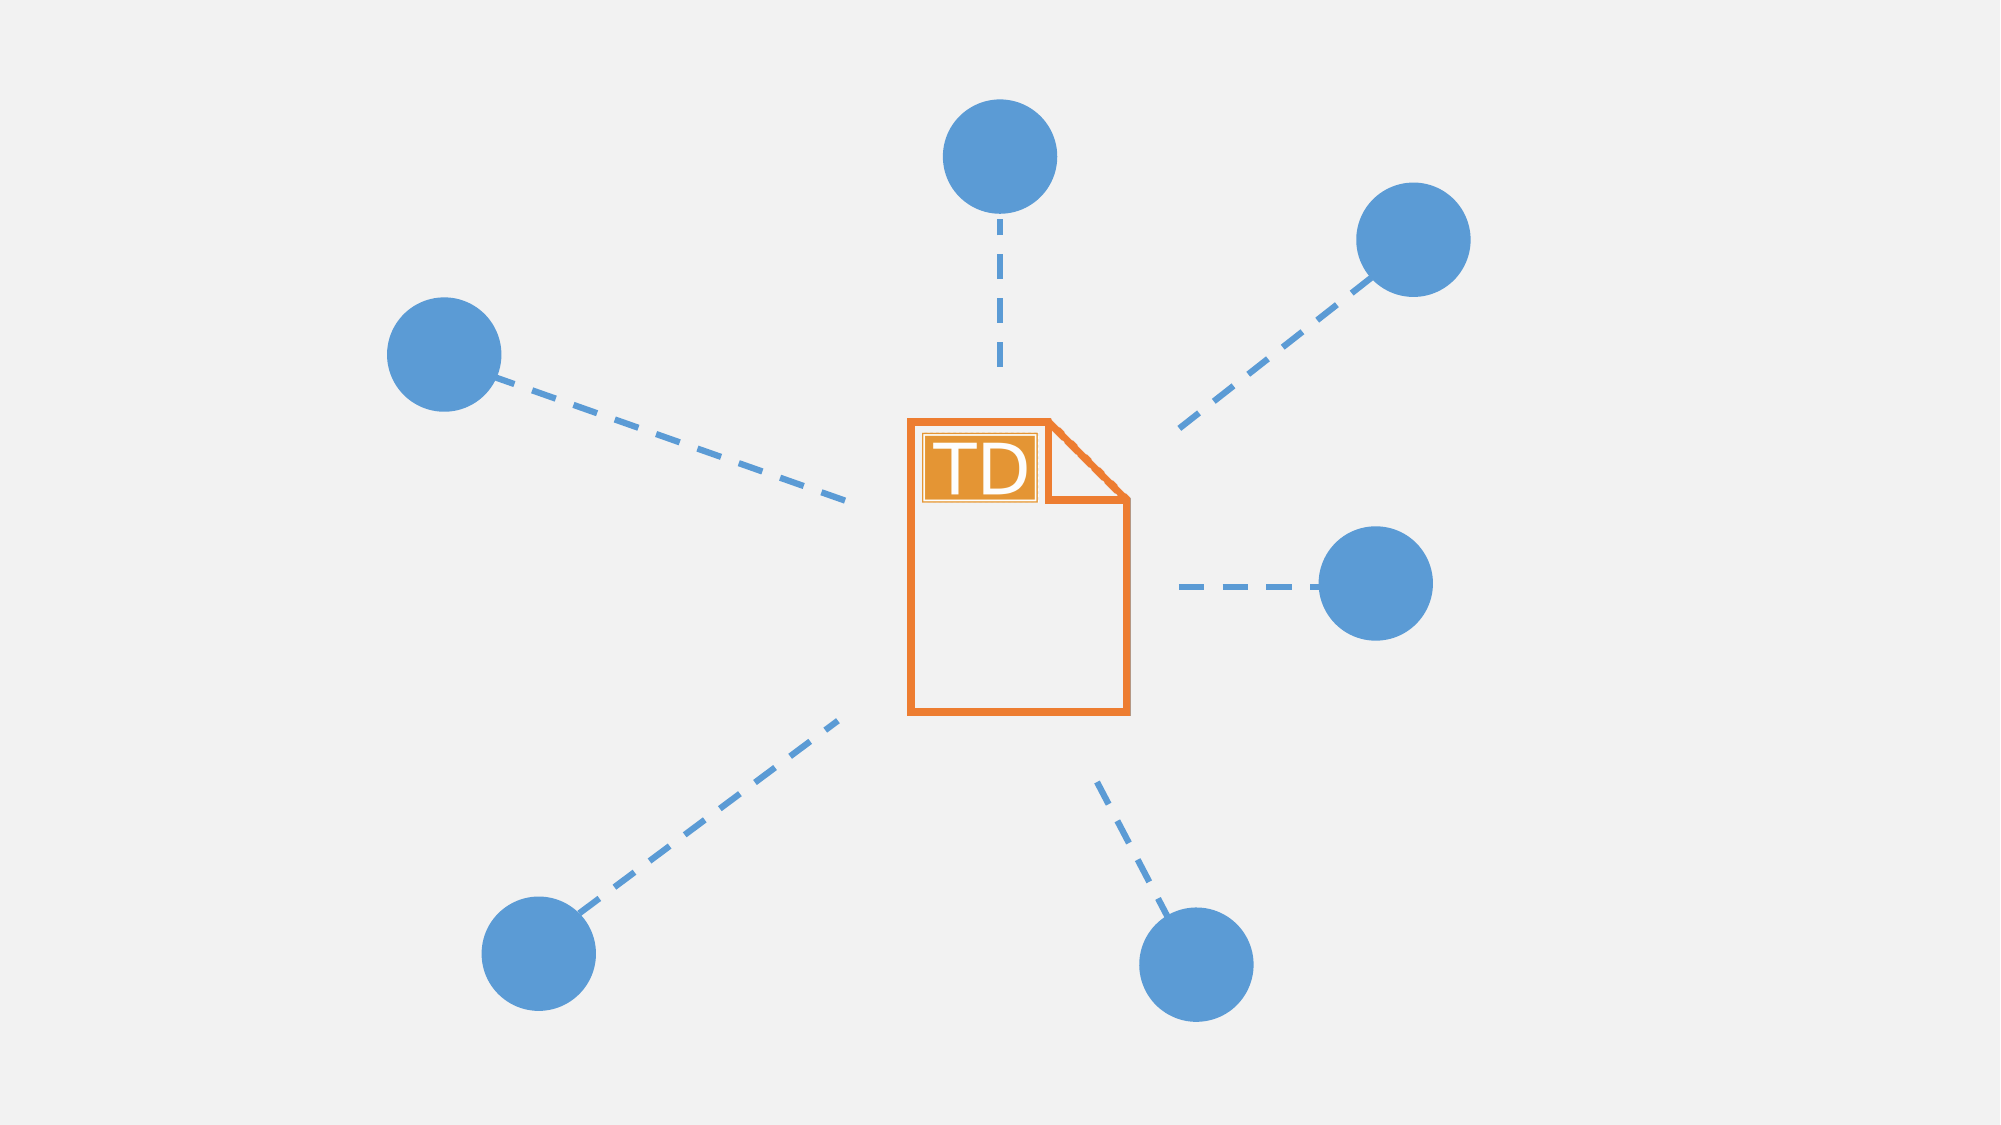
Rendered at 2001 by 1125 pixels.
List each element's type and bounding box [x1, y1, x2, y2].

text_box [1096, 782, 1171, 923]
text_box [579, 720, 838, 914]
text_box [941, 98, 1059, 215]
text_box [480, 895, 598, 1012]
text_box [386, 296, 503, 413]
text_box [1138, 906, 1255, 1023]
text_box [1179, 272, 1378, 429]
text_box [1317, 525, 1435, 642]
text_box [1355, 181, 1472, 298]
text_box [840, 388, 1197, 745]
text_box [490, 375, 847, 502]
